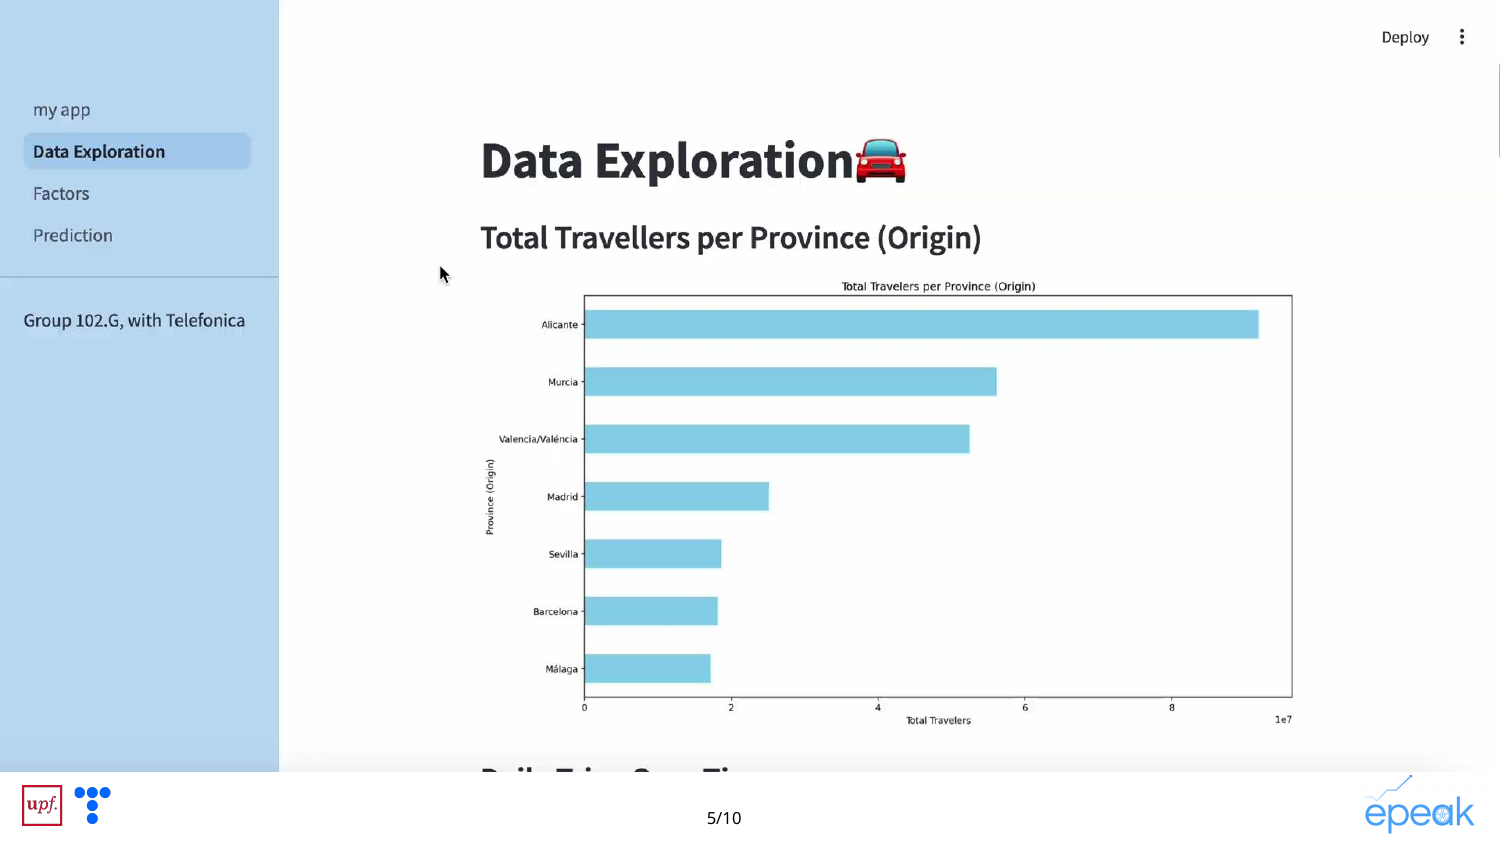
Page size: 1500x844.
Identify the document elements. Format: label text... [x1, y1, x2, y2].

picture [21, 785, 65, 827]
picture [0, 0, 1500, 844]
text_box 5/10 [691, 792, 761, 844]
picture [74, 787, 117, 825]
